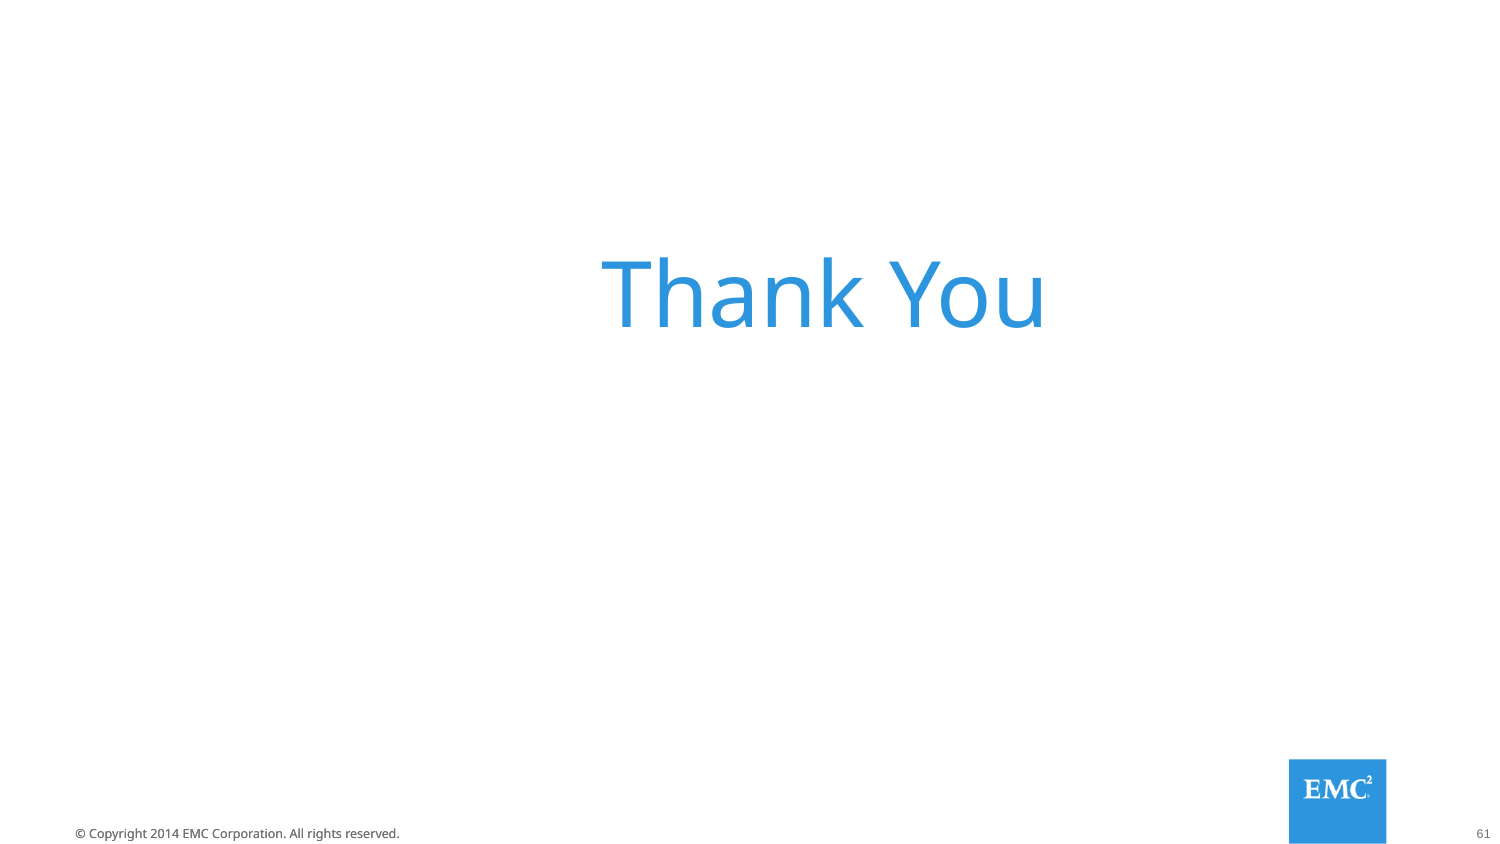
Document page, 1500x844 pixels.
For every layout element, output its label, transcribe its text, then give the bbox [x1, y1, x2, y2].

picture [1303, 775, 1372, 799]
title Thank You [601, 150, 1450, 347]
